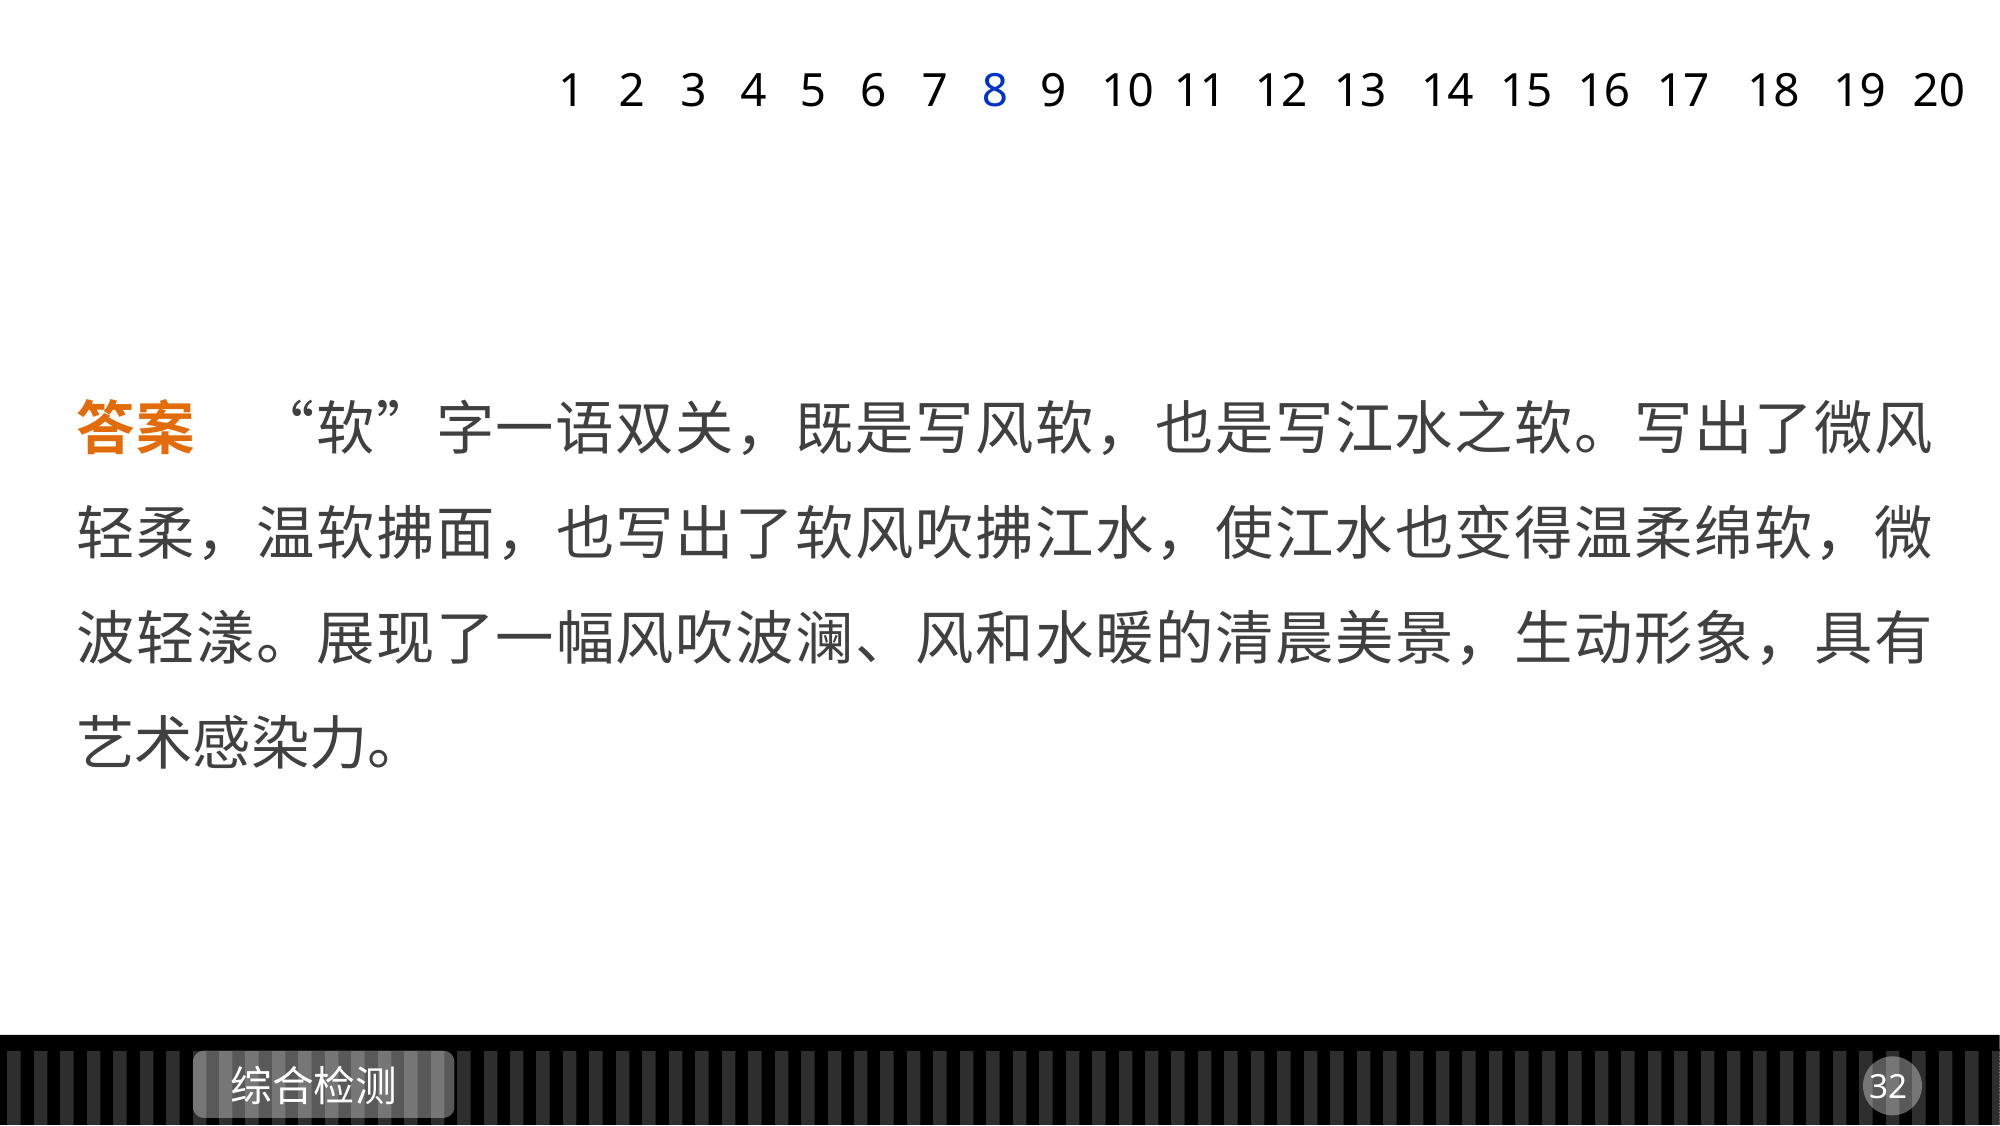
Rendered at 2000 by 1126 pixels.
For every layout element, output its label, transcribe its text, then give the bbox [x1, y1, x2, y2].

text_box 13 [1311, 54, 1398, 122]
text_box 6 [840, 54, 898, 122]
text_box 9 [1020, 54, 1078, 122]
text_box 8 [962, 54, 1020, 122]
text_box 3 [661, 54, 718, 122]
text_box 18 [1725, 54, 1811, 122]
text_box 4 [721, 54, 778, 122]
text_box 17 [1634, 54, 1721, 122]
text_box 12 [1232, 54, 1311, 122]
text_box 15 [1477, 54, 1555, 122]
text_box 14 [1398, 54, 1477, 122]
text_box 11 [1151, 54, 1232, 122]
text_box 5 [780, 54, 838, 122]
text_box 16 [1555, 54, 1634, 122]
text_box 19 [1811, 54, 1890, 122]
text_box 7 [902, 54, 960, 122]
text_box 20 [1890, 54, 1977, 122]
text_box 答案 “软”字一语双关，既是写风软，也是写江水之软。写出了微风轻柔，温软拂面，也写出了软风吹拂江水，使江水也变得温柔绵软，微波轻漾。展现了一幅风吹波澜、风和水暖的清晨美景，生动形象，具有艺术感染力。 [61, 349, 1948, 784]
text_box 1 [539, 54, 596, 122]
text_box 10 [1079, 55, 1151, 122]
text_box 2 [599, 54, 656, 122]
